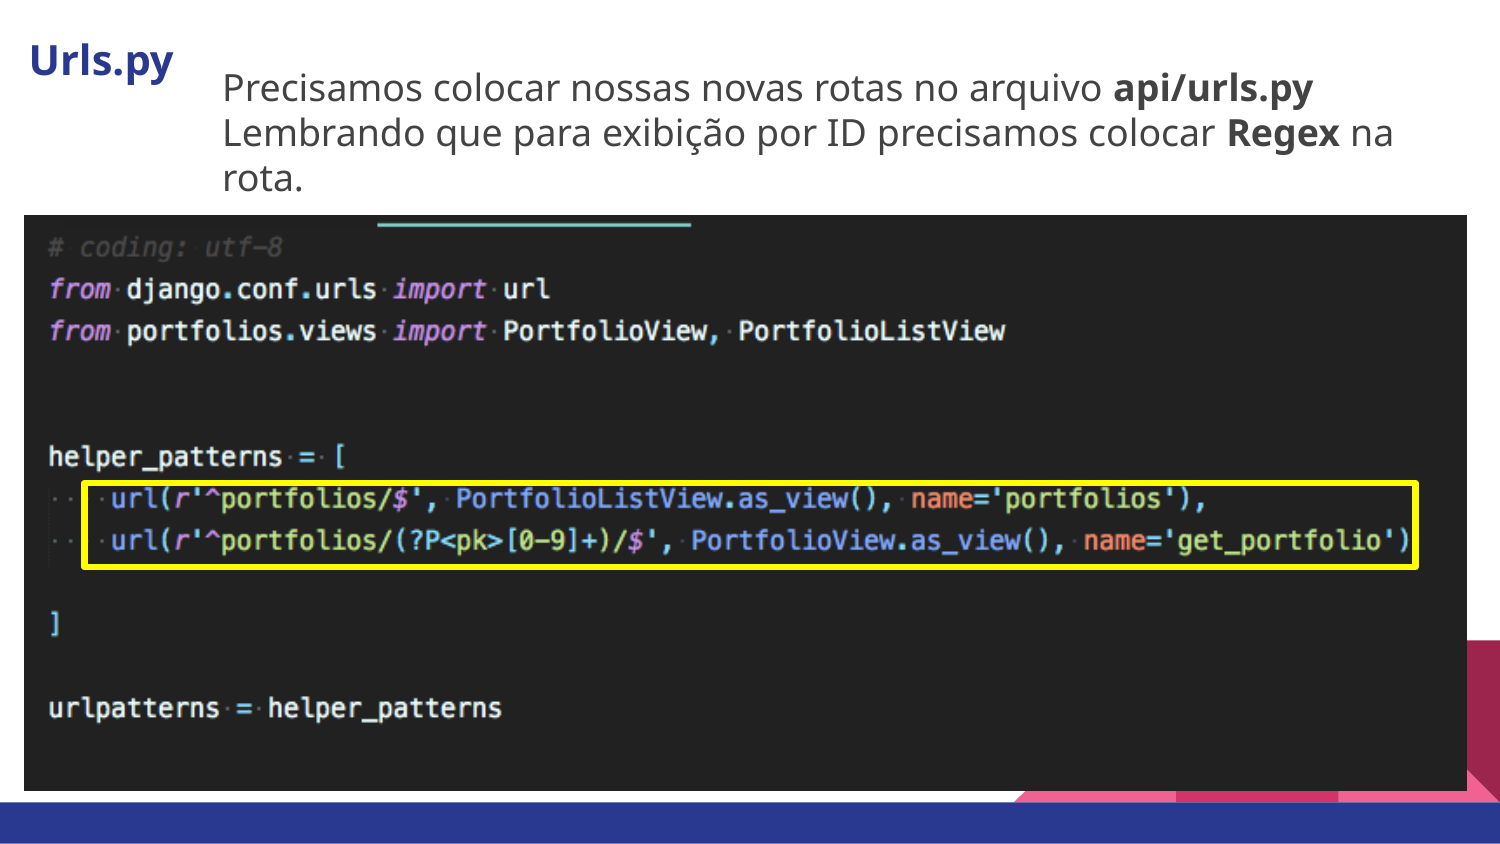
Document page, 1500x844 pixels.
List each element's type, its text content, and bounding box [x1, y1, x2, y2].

picture [24, 215, 1468, 791]
text_box Precisamos colocar nossas novas rotas no arquivo api/urls.py Lembrando que para exibição por ID precisamos colocar Regex na rota. [207, 84, 1430, 179]
text_box Urls.py [13, 0, 1412, 99]
